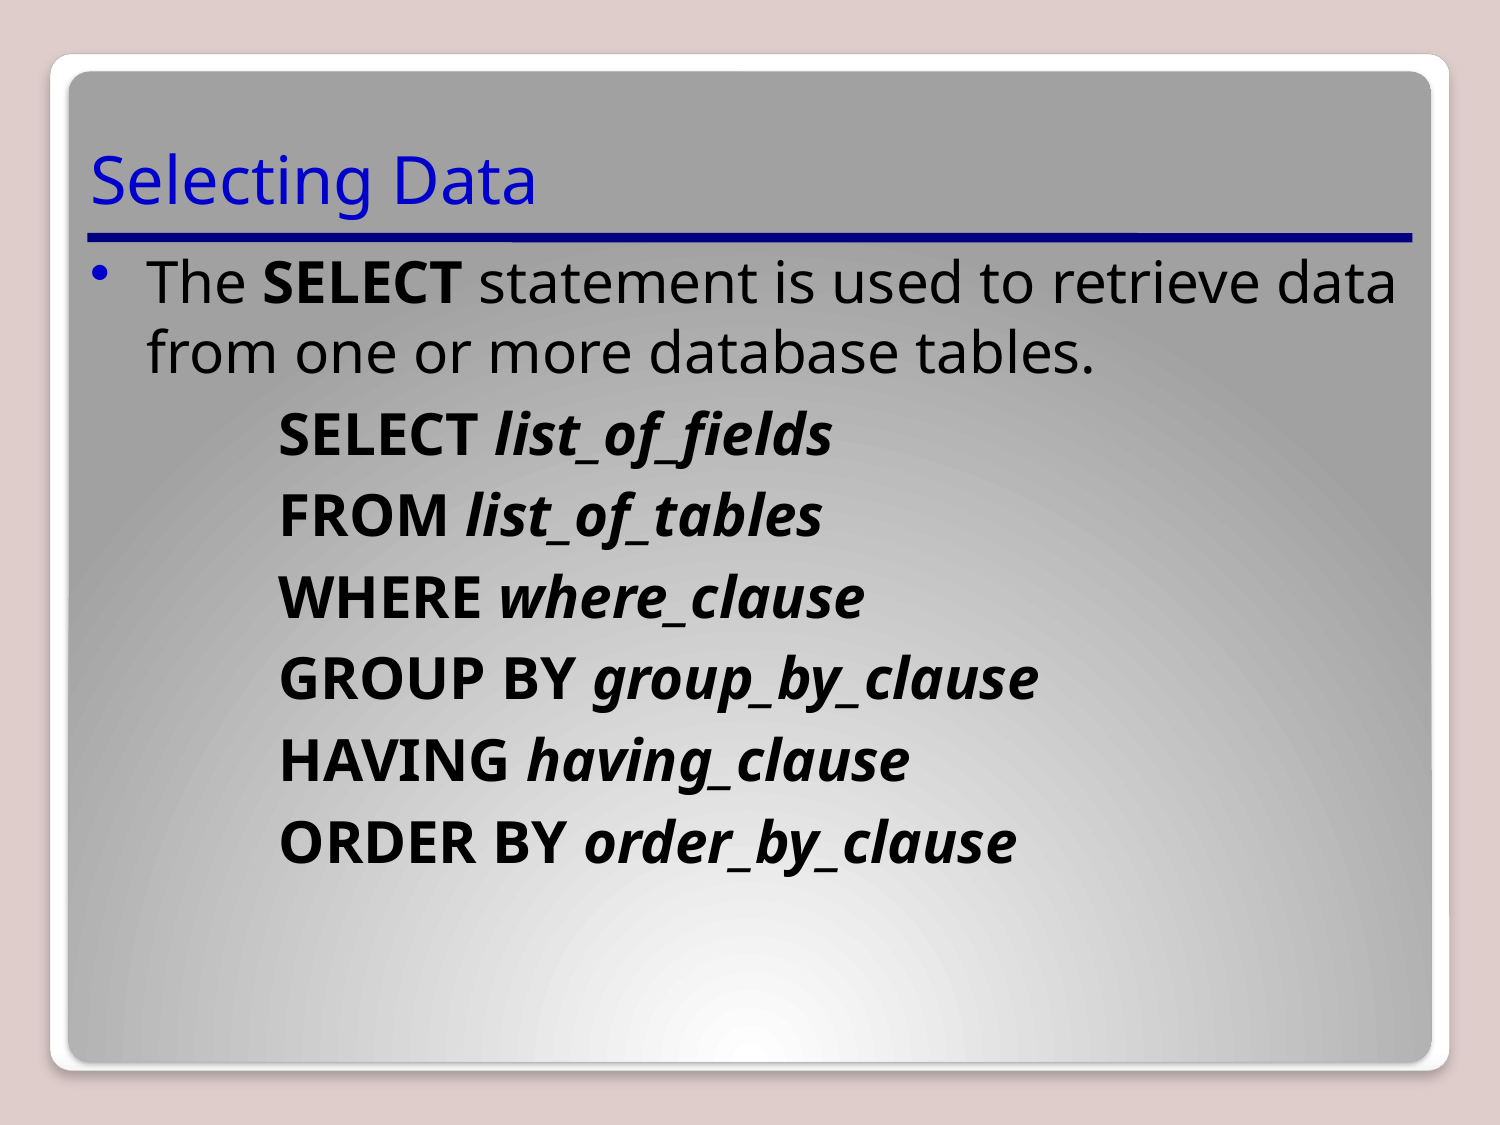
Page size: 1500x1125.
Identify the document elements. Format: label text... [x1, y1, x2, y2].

title Selecting Data [74, 74, 1426, 226]
list The SELECT statement is used to retrieve data from one or more database tables. SELECT list_of_fields FROM list_of_tables WHERE where_clause GROUP BY group_by_clause HAVING having_clause ORDER BY order_by_clause [75, 237, 1425, 1063]
